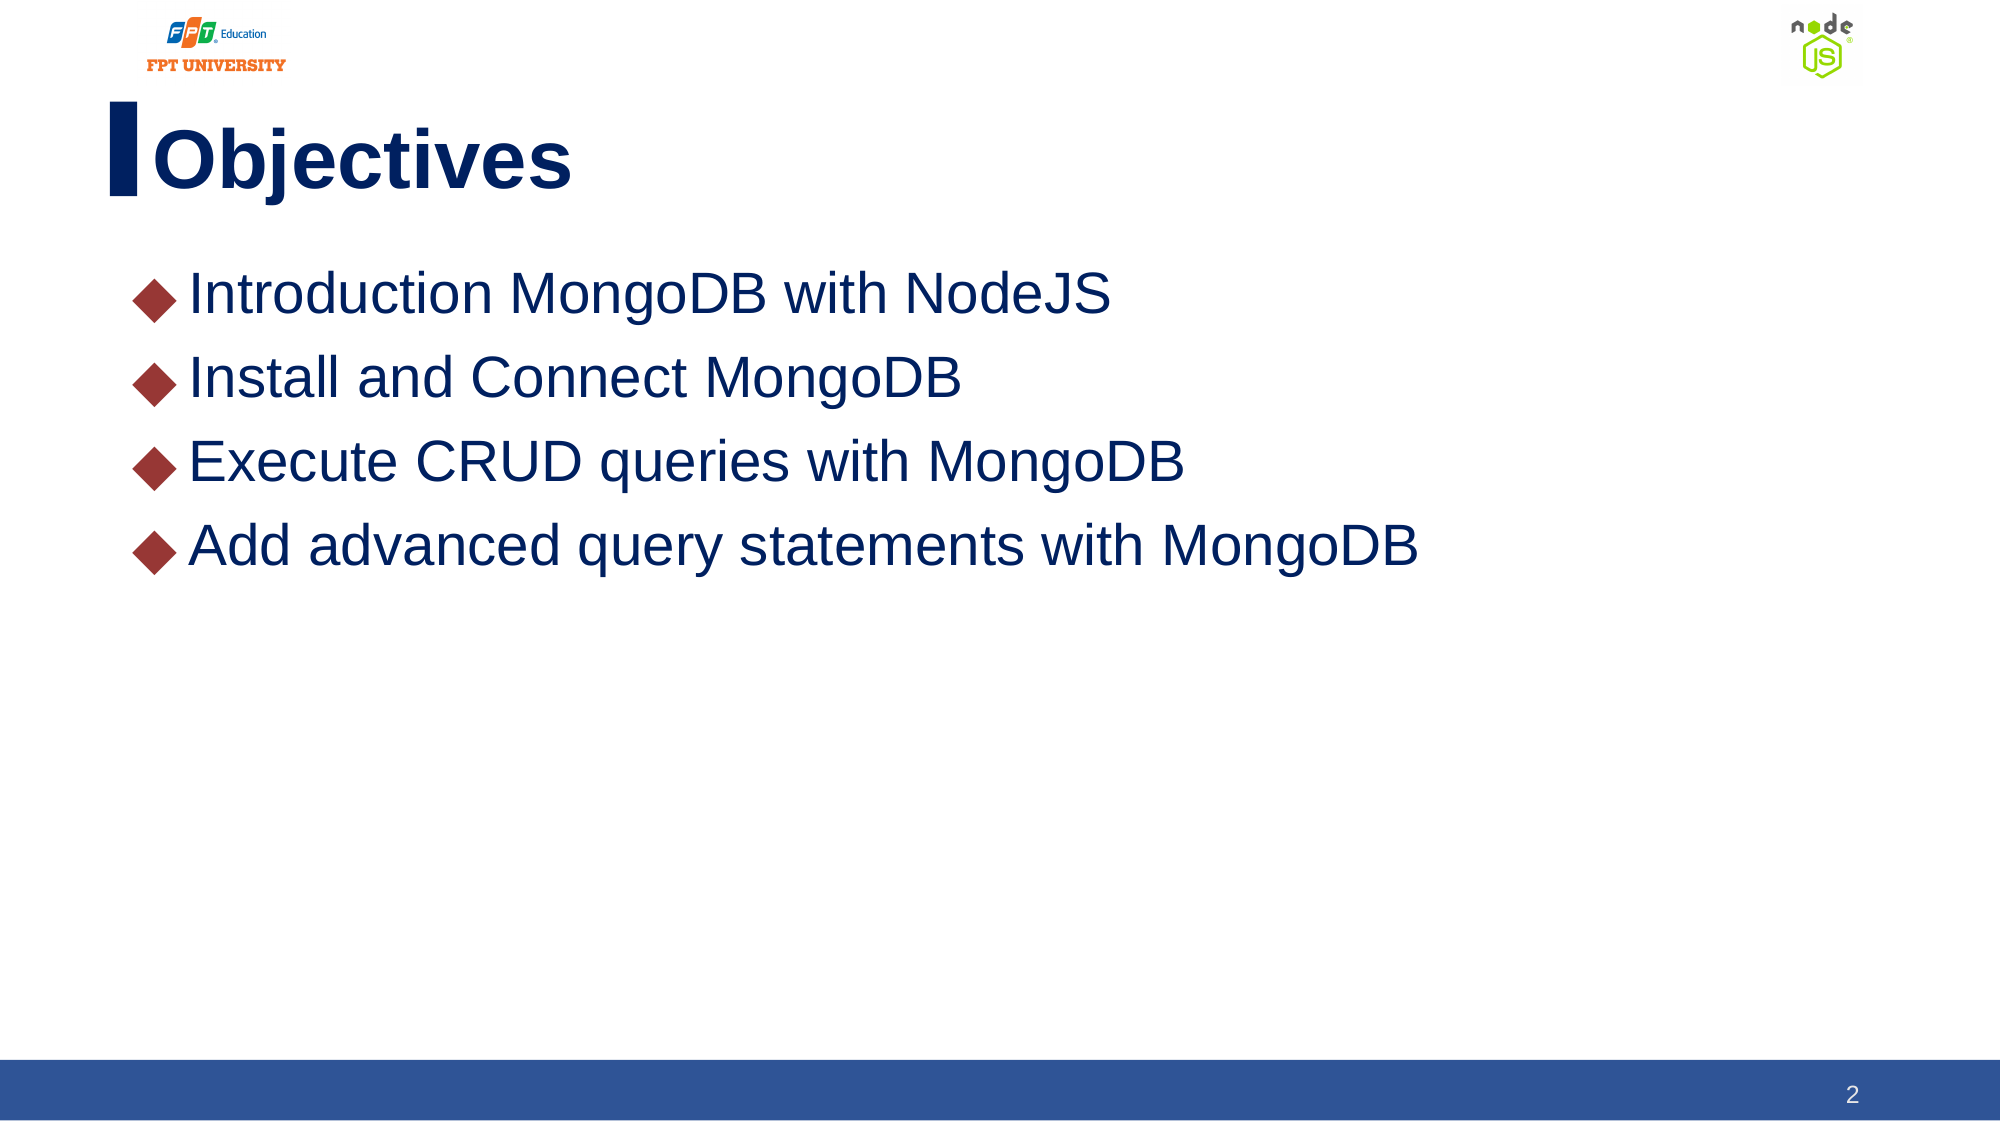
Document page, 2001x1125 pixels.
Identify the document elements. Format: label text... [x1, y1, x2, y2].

picture [1781, 4, 1863, 86]
picture [137, 1, 291, 86]
list Introduction MongoDB with NodeJS Install and Connect MongoDB Execute CRUD queries with MongoDB Add advanced query statements with MongoDB [117, 233, 1933, 1043]
title Objectives [137, 100, 1841, 223]
slide_number ‹#› [1424, 1063, 1875, 1123]
